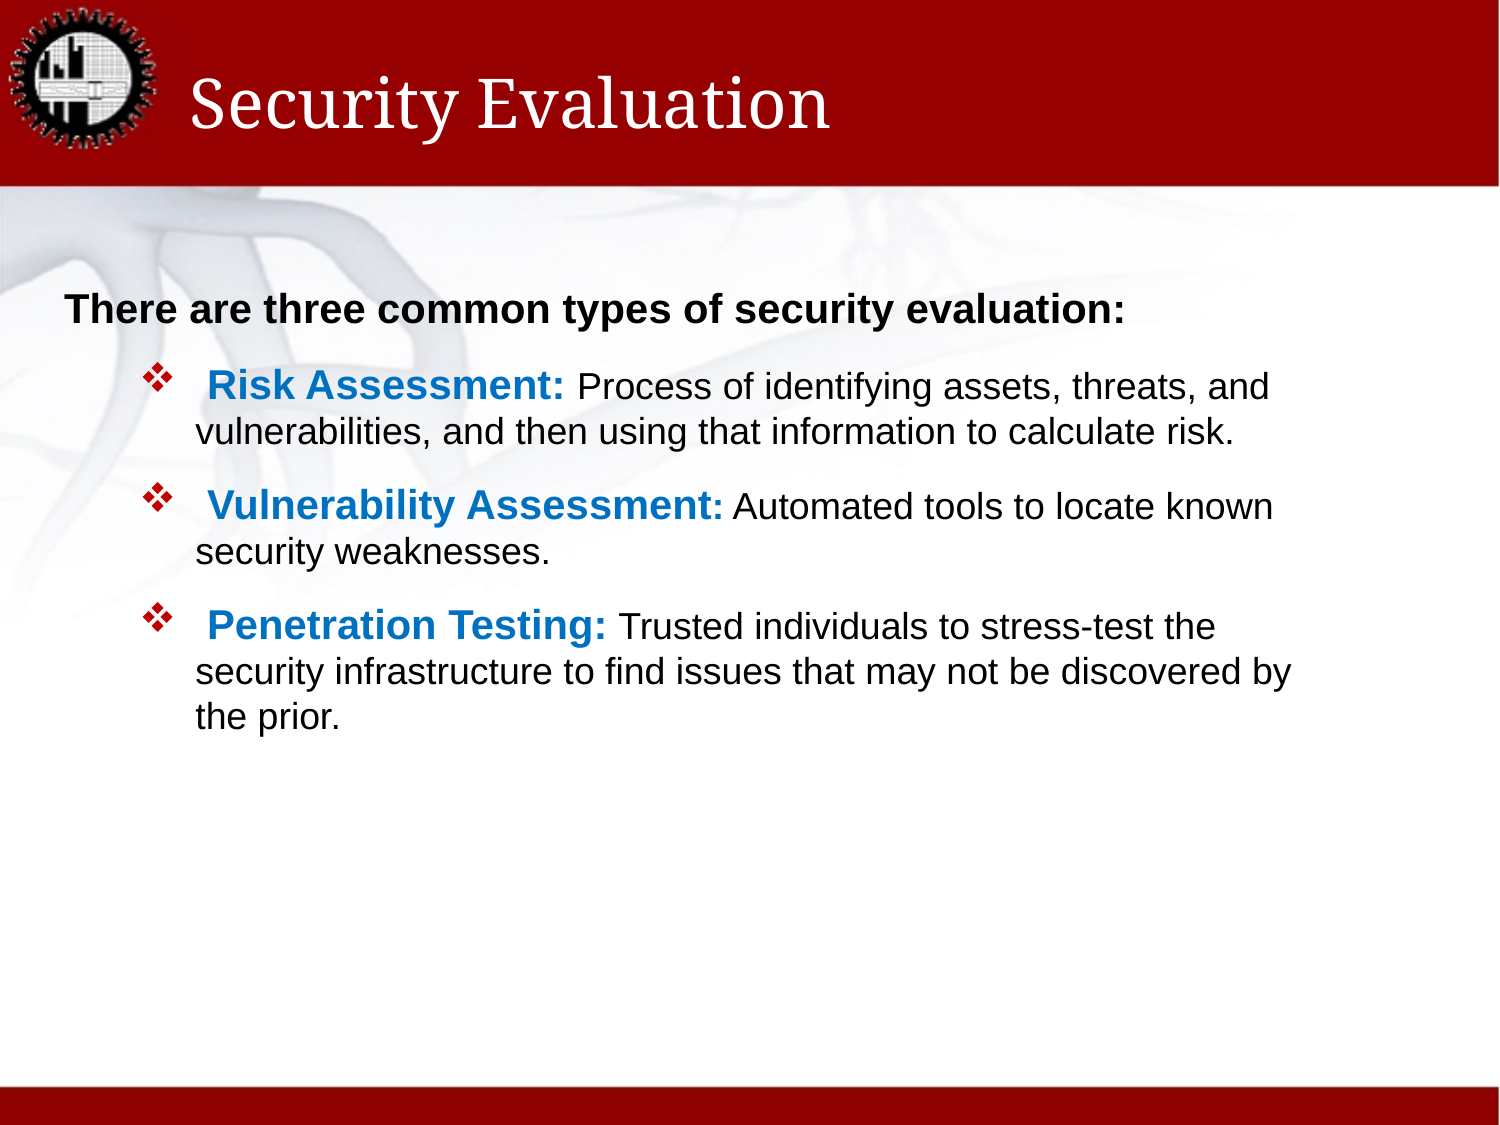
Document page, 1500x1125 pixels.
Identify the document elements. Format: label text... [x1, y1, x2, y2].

picture [0, 0, 1500, 1125]
text_box There are three common types of security evaluation: Risk Assessment: Process of identifying assets, threats, and vulnerabilities, and then using that information to calculate risk. Vulnerability Assessment: Automated tools to locate known security weaknesses. Penetration Testing: Trusted individuals to stress-test the security infrastructure to find issues that may not be discovered by the prior. [49, 274, 1363, 745]
title Security Evaluation [174, 24, 1450, 150]
